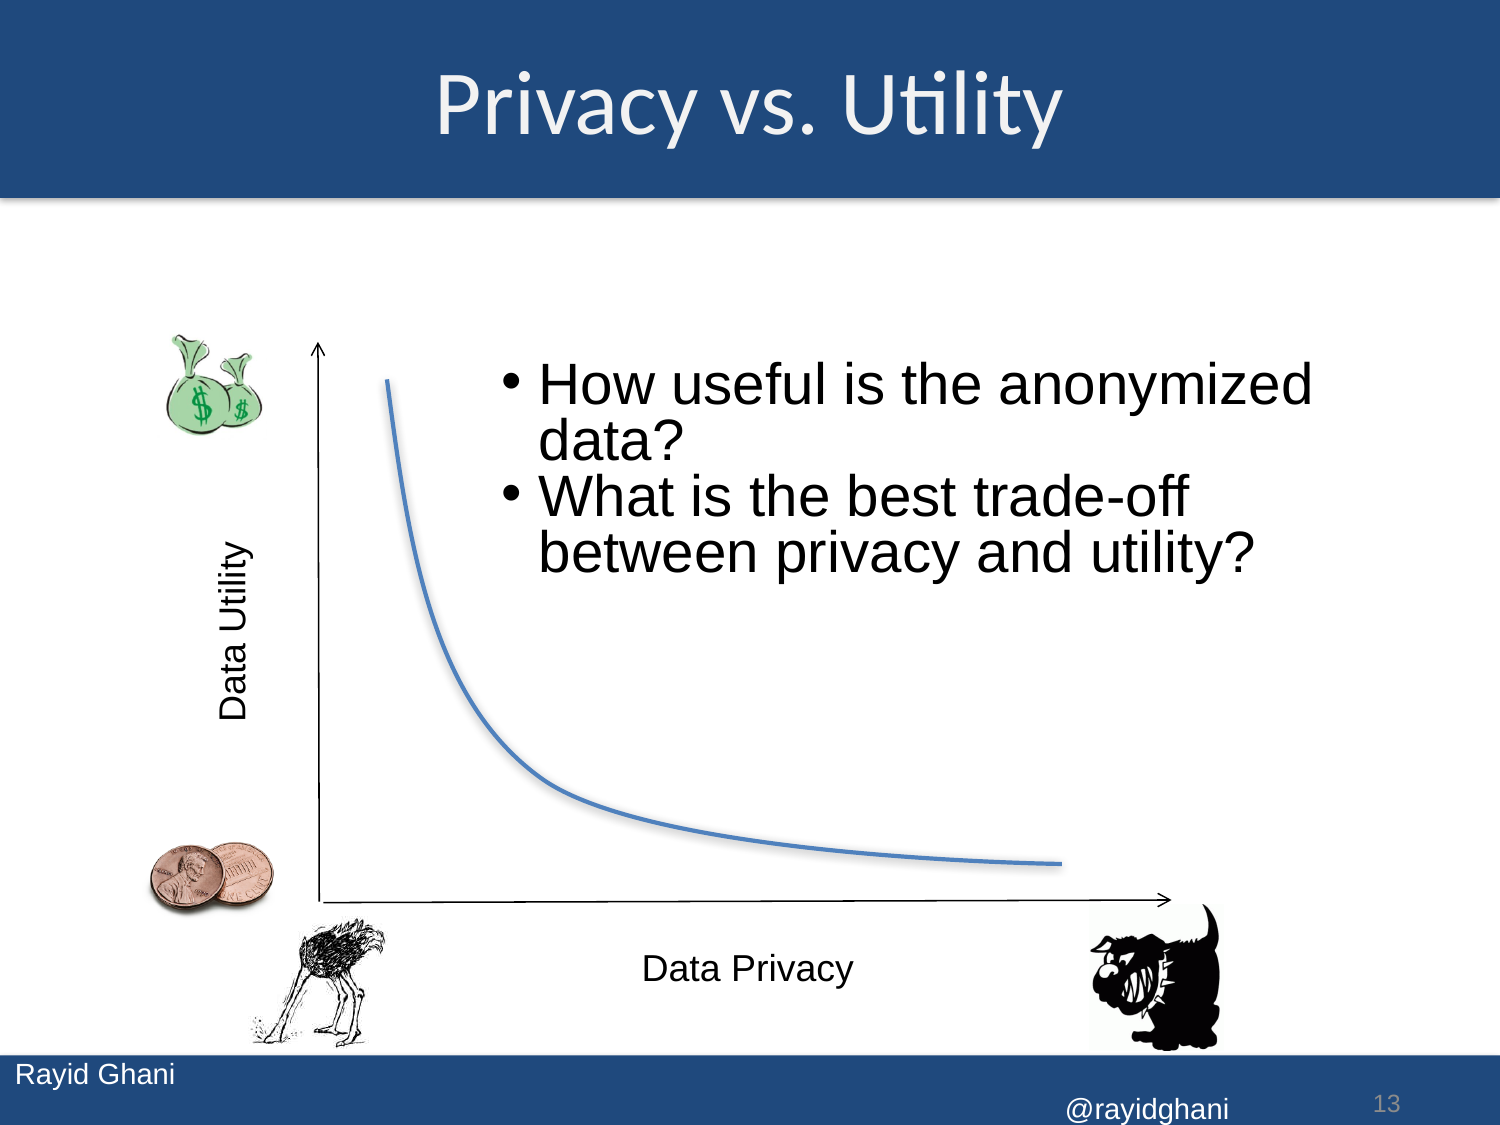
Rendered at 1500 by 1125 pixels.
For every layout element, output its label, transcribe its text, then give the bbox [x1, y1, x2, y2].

picture [142, 835, 388, 1049]
slide_number 13 [1137, 1080, 1416, 1125]
text_box Data Privacy [526, 945, 969, 996]
text_box Data Utility [209, 448, 261, 619]
text_box Data Utility [209, 632, 261, 833]
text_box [323, 899, 1172, 903]
text_box [437, 632, 1062, 864]
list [1088, 904, 1224, 1051]
title Privacy vs. Utility [0, 3, 1500, 192]
picture [156, 331, 268, 440]
text_box [386, 379, 486, 619]
text_box How useful is the anonymized data? What is the best trade-off between privacy and utility? [486, 352, 1360, 647]
